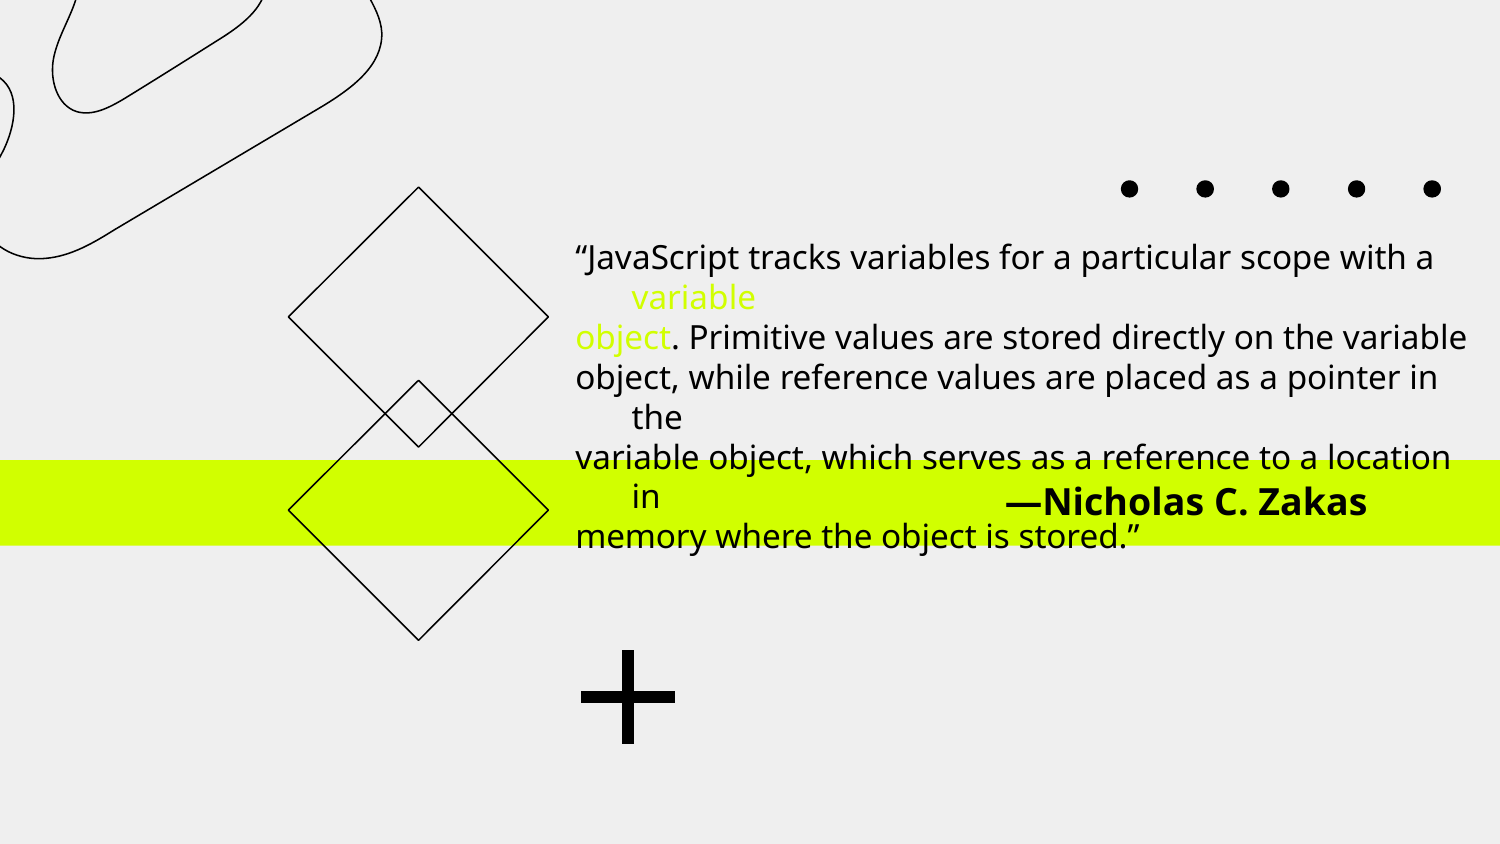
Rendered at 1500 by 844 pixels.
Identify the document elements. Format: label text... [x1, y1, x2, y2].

title —Nicholas C. Zakas [808, 464, 1384, 543]
subtitle “JavaScript tracks variables for a particular scope with a variable object. Primitive values are stored directly on the variable object, while reference values are placed as a pointer in the variable object, which serves as a reference to a location in memory where the object is stored.” [541, 221, 1500, 464]
